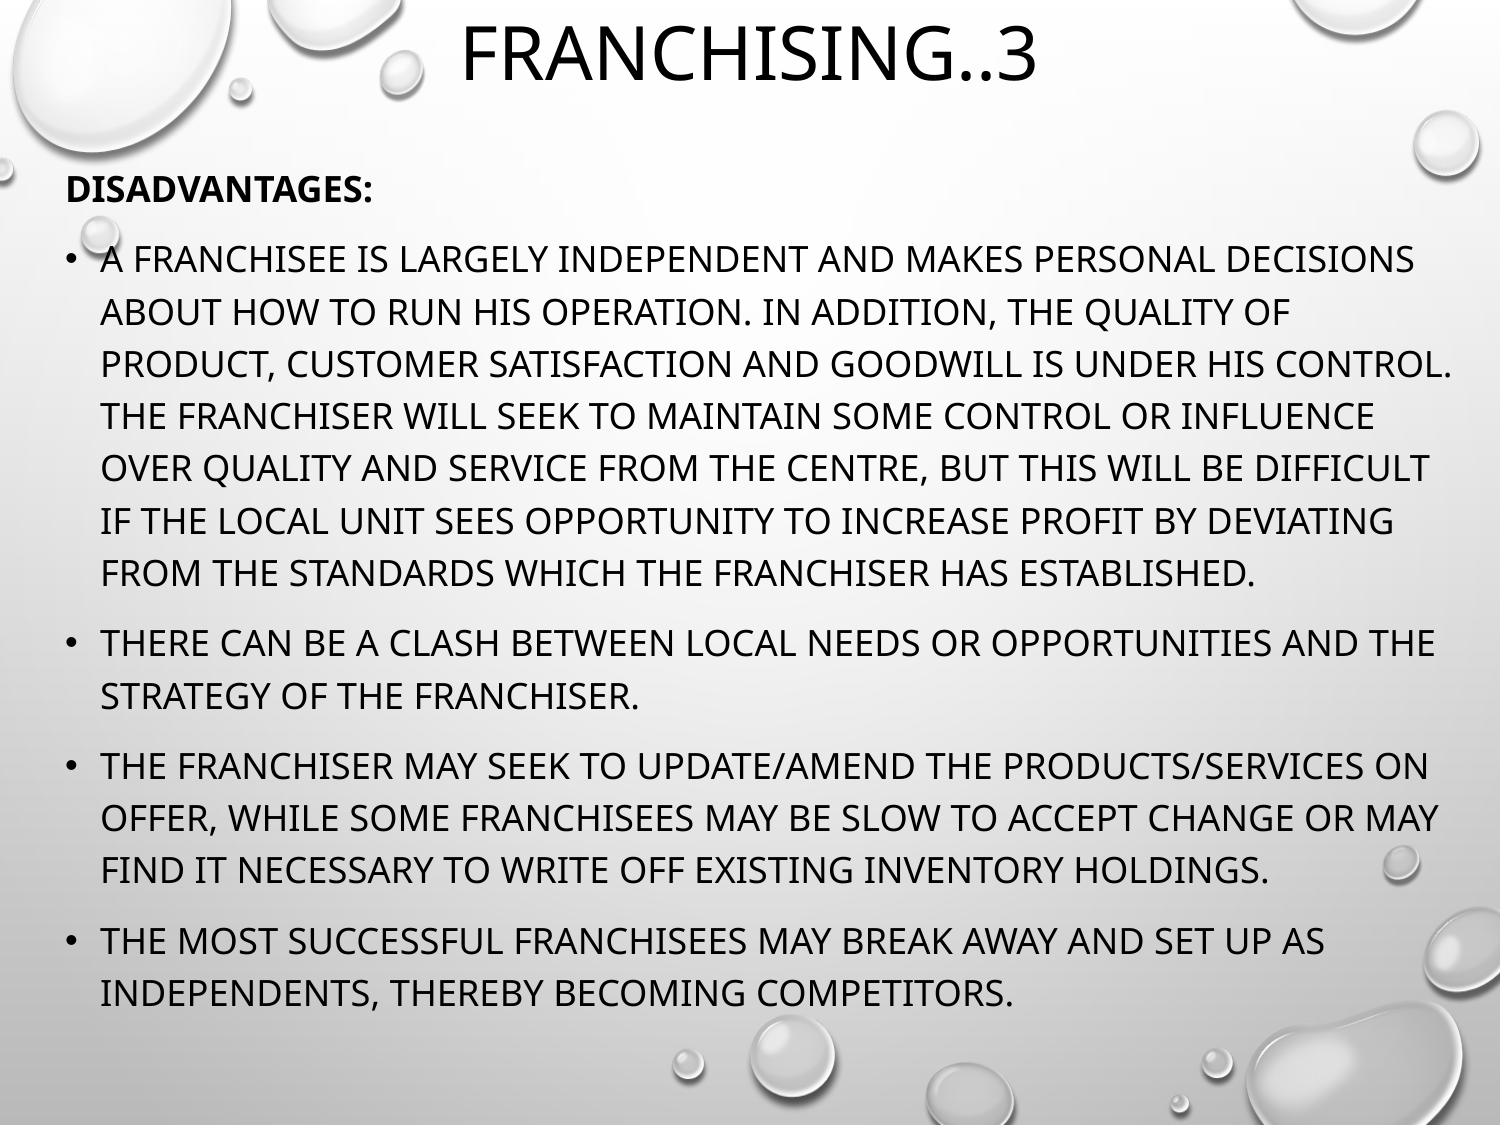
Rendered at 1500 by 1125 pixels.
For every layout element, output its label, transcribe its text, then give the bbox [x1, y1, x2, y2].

picture [0, 0, 1500, 1125]
list Disadvantages: A franchisee is largely independent and makes personal decisions about how to run his operation. In addition, the quality of product, customer satisfaction and goodwill is under his control. The franchiser will seek to maintain some control or influence over quality and service from the centre, but this will be difficult if the local unit sees opportunity to increase profit by deviating from the standards which the franchiser has established. There can be a clash between local needs or opportunities and the strategy of the franchiser. The franchiser may seek to update/amend the products/services on offer, while some franchisees may be slow to accept change or may find it necessary to write off existing inventory holdings. The most successful franchisees may break away and set up as independents, thereby becoming competitors. [50, 149, 1475, 1075]
title Franchising..3 [112, 0, 1388, 113]
